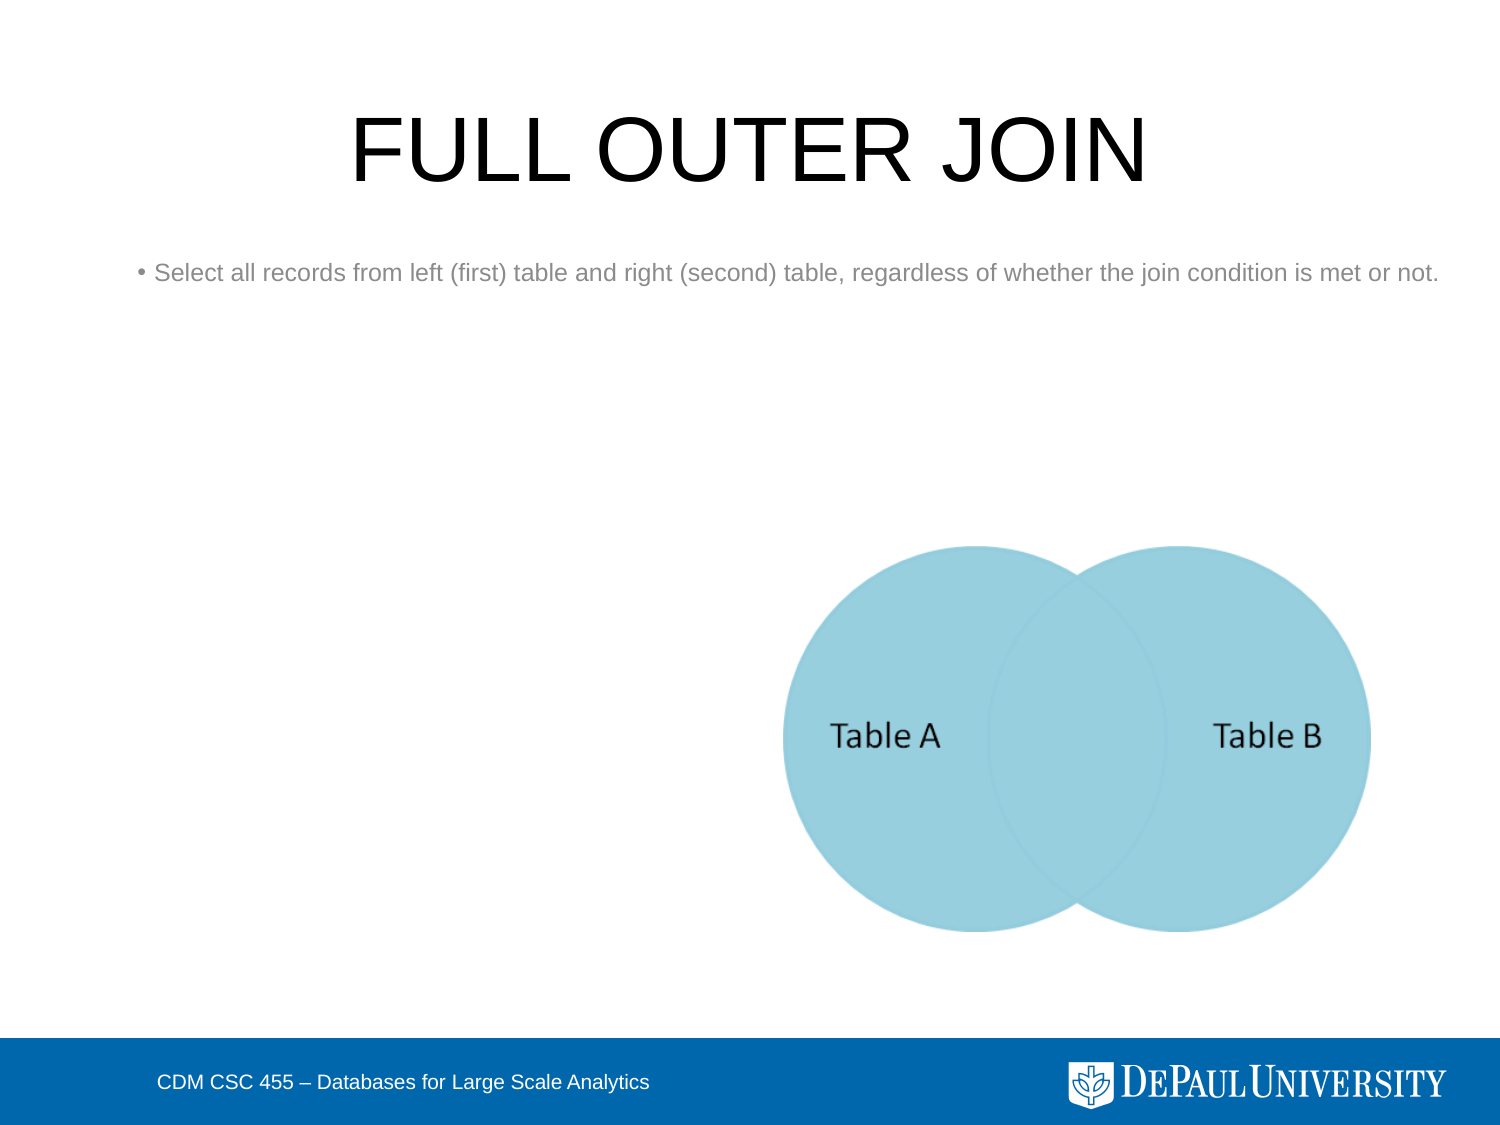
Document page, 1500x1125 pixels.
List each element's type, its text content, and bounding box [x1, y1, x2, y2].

subtitle Select all records from left (first) table and right (second) table, regardless of whether the join condition is met or not. [122, 249, 1467, 997]
text_box CDM CSC 455 – Databases for Large Scale Analytics [141, 1050, 988, 1111]
picture [0, 0, 1500, 1125]
title FULL OUTER JOIN [75, 76, 1425, 213]
